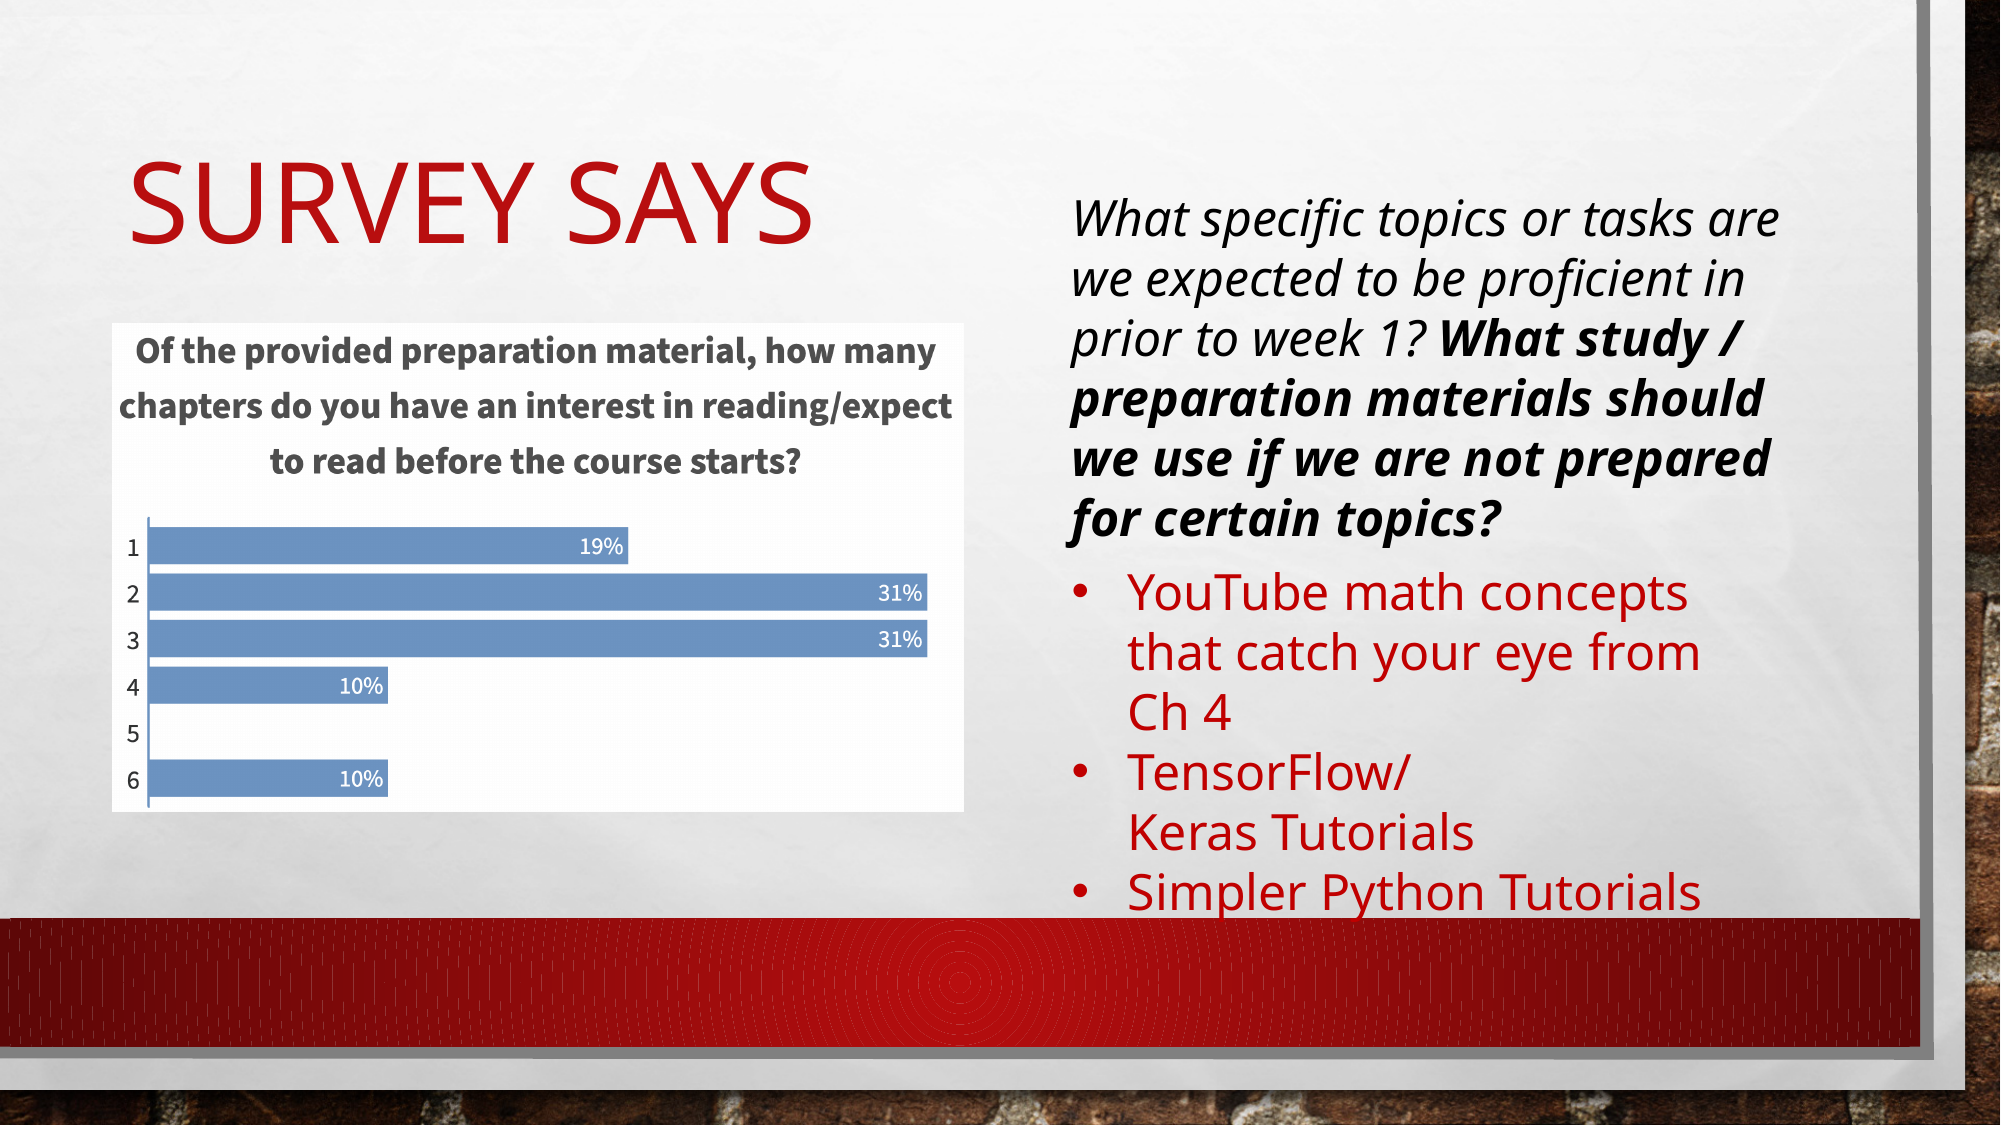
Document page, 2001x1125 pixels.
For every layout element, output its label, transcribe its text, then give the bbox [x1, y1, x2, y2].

picture [0, 0, 2000, 1125]
text_box What specific topics or tasks are we expected to be proficient in prior to week 1? What study / preparation materials should we use if we are not prepared for certain topics? [1056, 178, 1835, 554]
title Survey Says [112, 112, 1818, 302]
picture [112, 323, 964, 812]
text_box YouTube math concepts that catch your eye from Ch 4 TensorFlow/Keras Tutorials Simpler Python Tutorials [1056, 552, 1769, 988]
